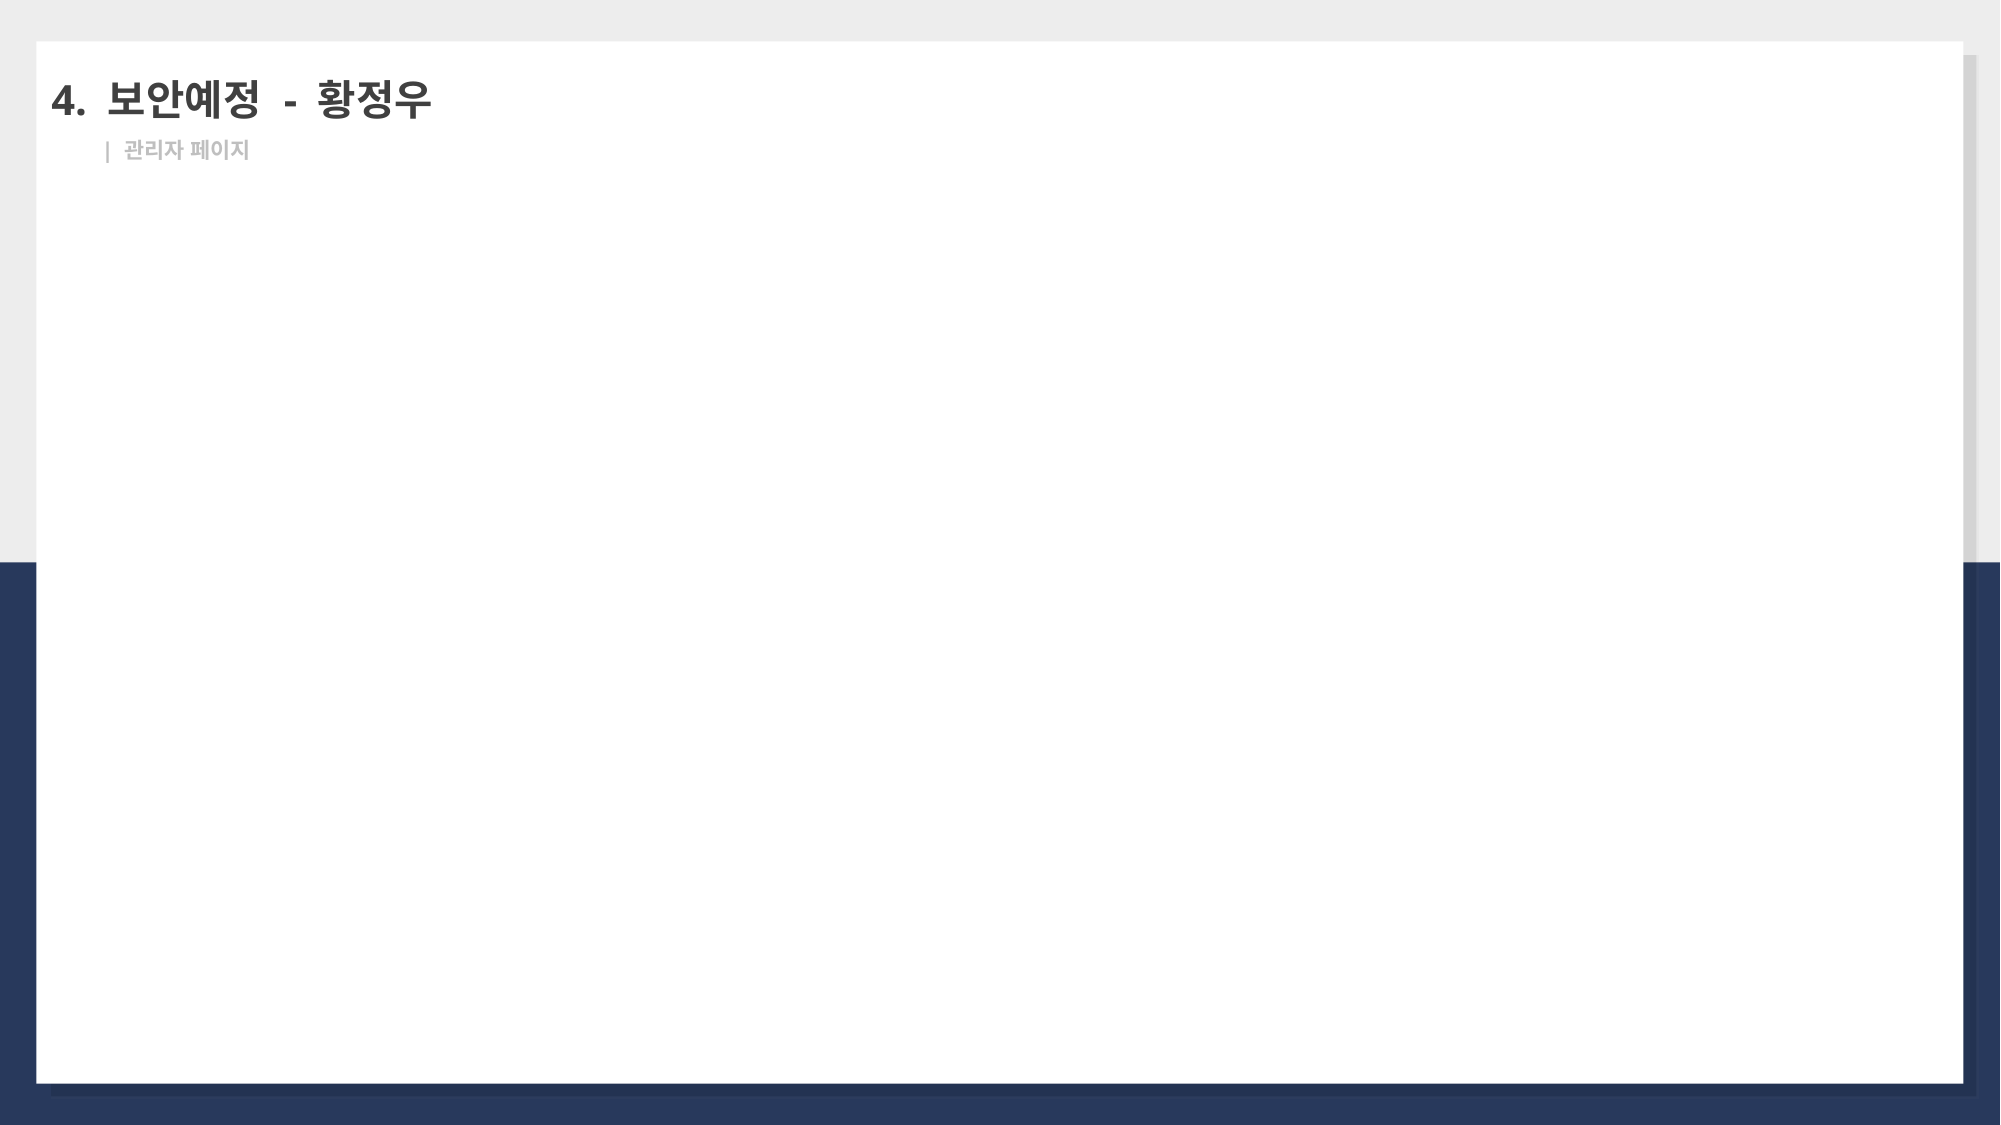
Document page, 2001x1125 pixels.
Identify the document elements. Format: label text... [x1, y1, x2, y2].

text_box 4. 보안예정 - 황정우 | 관리자 페이지 [35, 40, 1964, 1085]
text_box [0, 0, 2000, 563]
